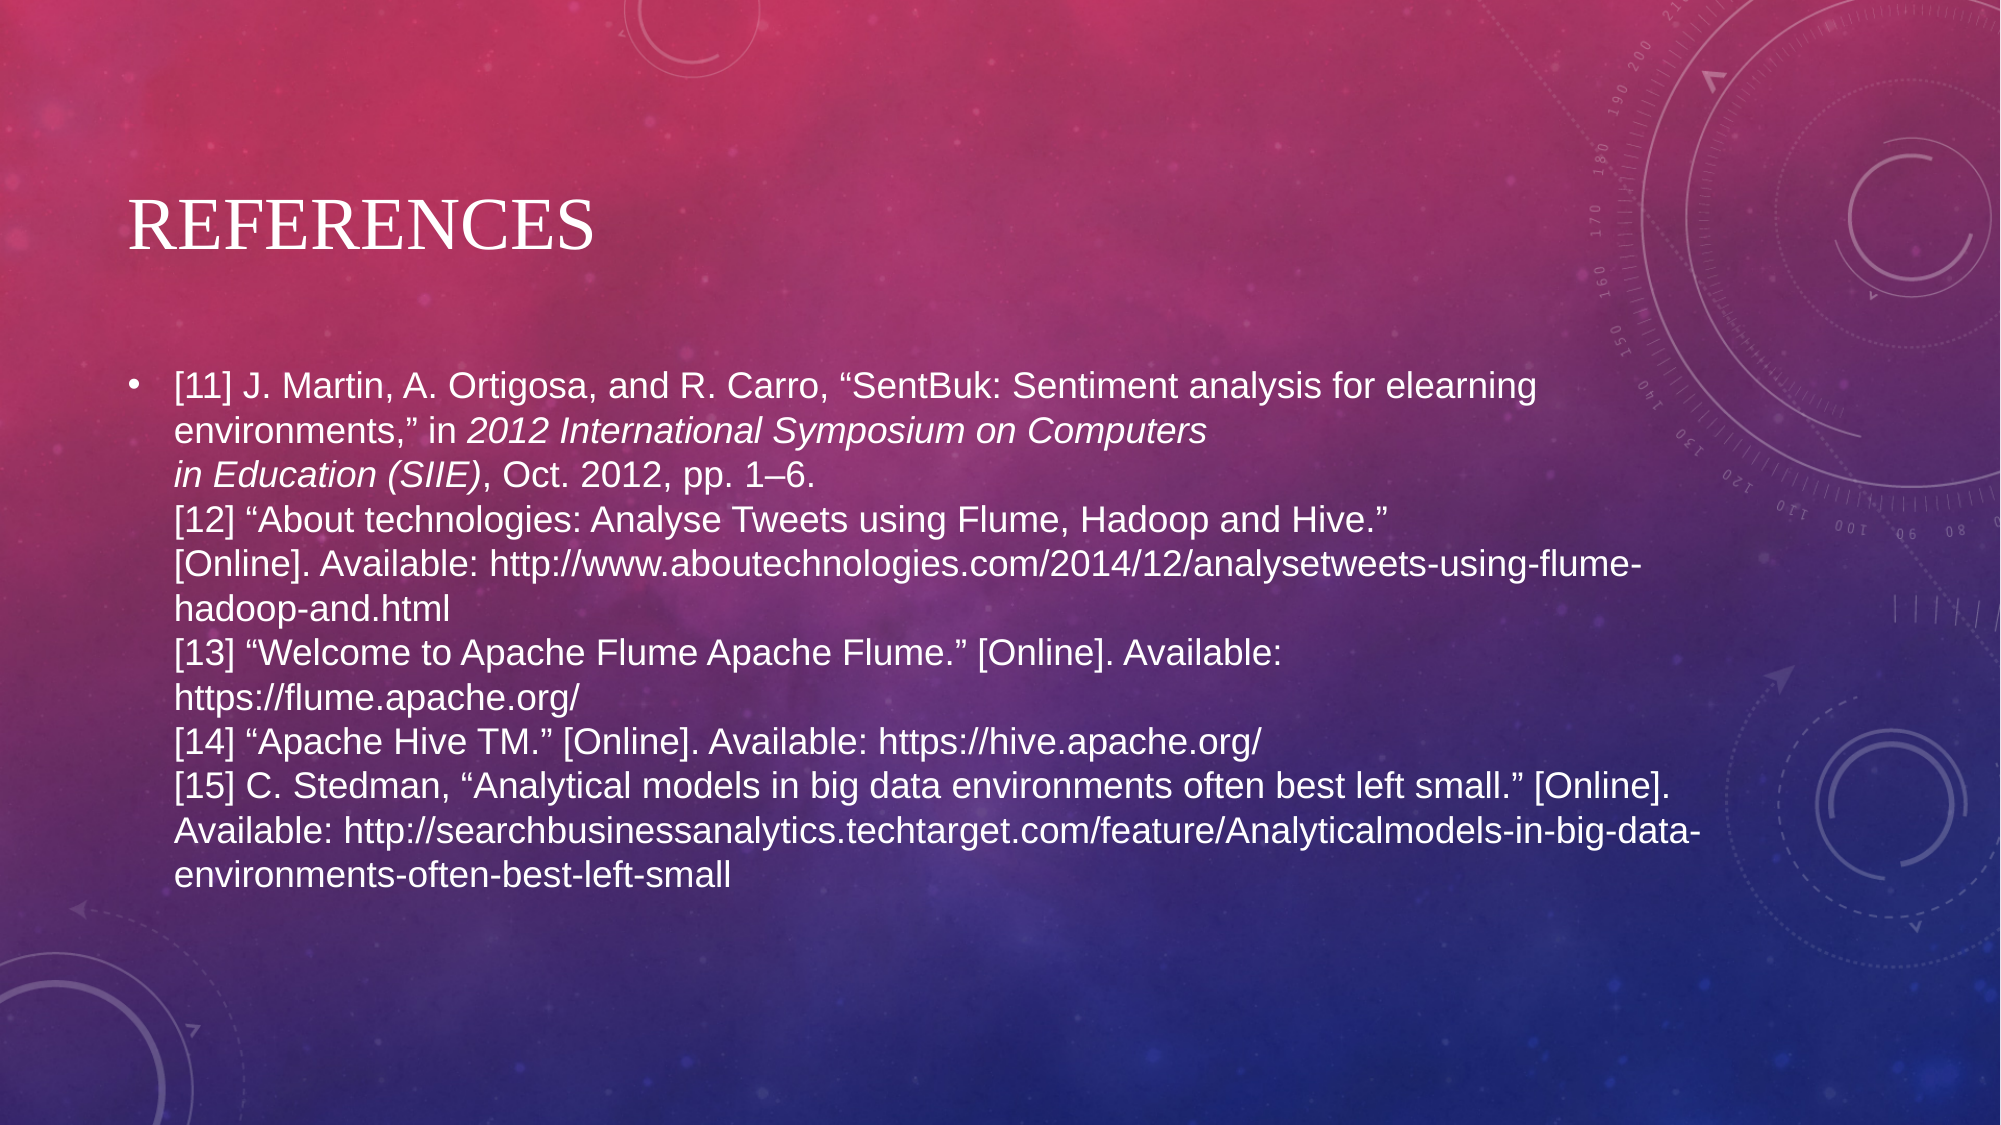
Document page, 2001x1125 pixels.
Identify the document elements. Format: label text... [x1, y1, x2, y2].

list [11] J. Martin, A. Ortigosa, and R. Carro, “SentBuk: Sentiment analysis for elearning environments,” in 2012 International Symposium on Computers in Education (SIIE), Oct. 2012, pp. 1–6. [12] “About technologies: Analyse Tweets using Flume, Hadoop and Hive.” [Online]. Available: http://www.aboutechnologies.com/2014/12/analysetweets-using-flume-hadoop-and.html [13] “Welcome to Apache Flume Apache Flume.” [Online]. Available: https://flume.apache.org/ [14] “Apache Hive TM.” [Online]. Available: https://hive.apache.org/ [15] C. Stedman, “Analytical models in big data environments often best left small.” [Online]. Available: http://searchbusinessanalytics.techtarget.com/feature/Analyticalmodels-in-big-data-environments-often-best-left-small [112, 351, 1775, 950]
picture [0, 0, 2001, 1125]
title references [112, 99, 1775, 339]
